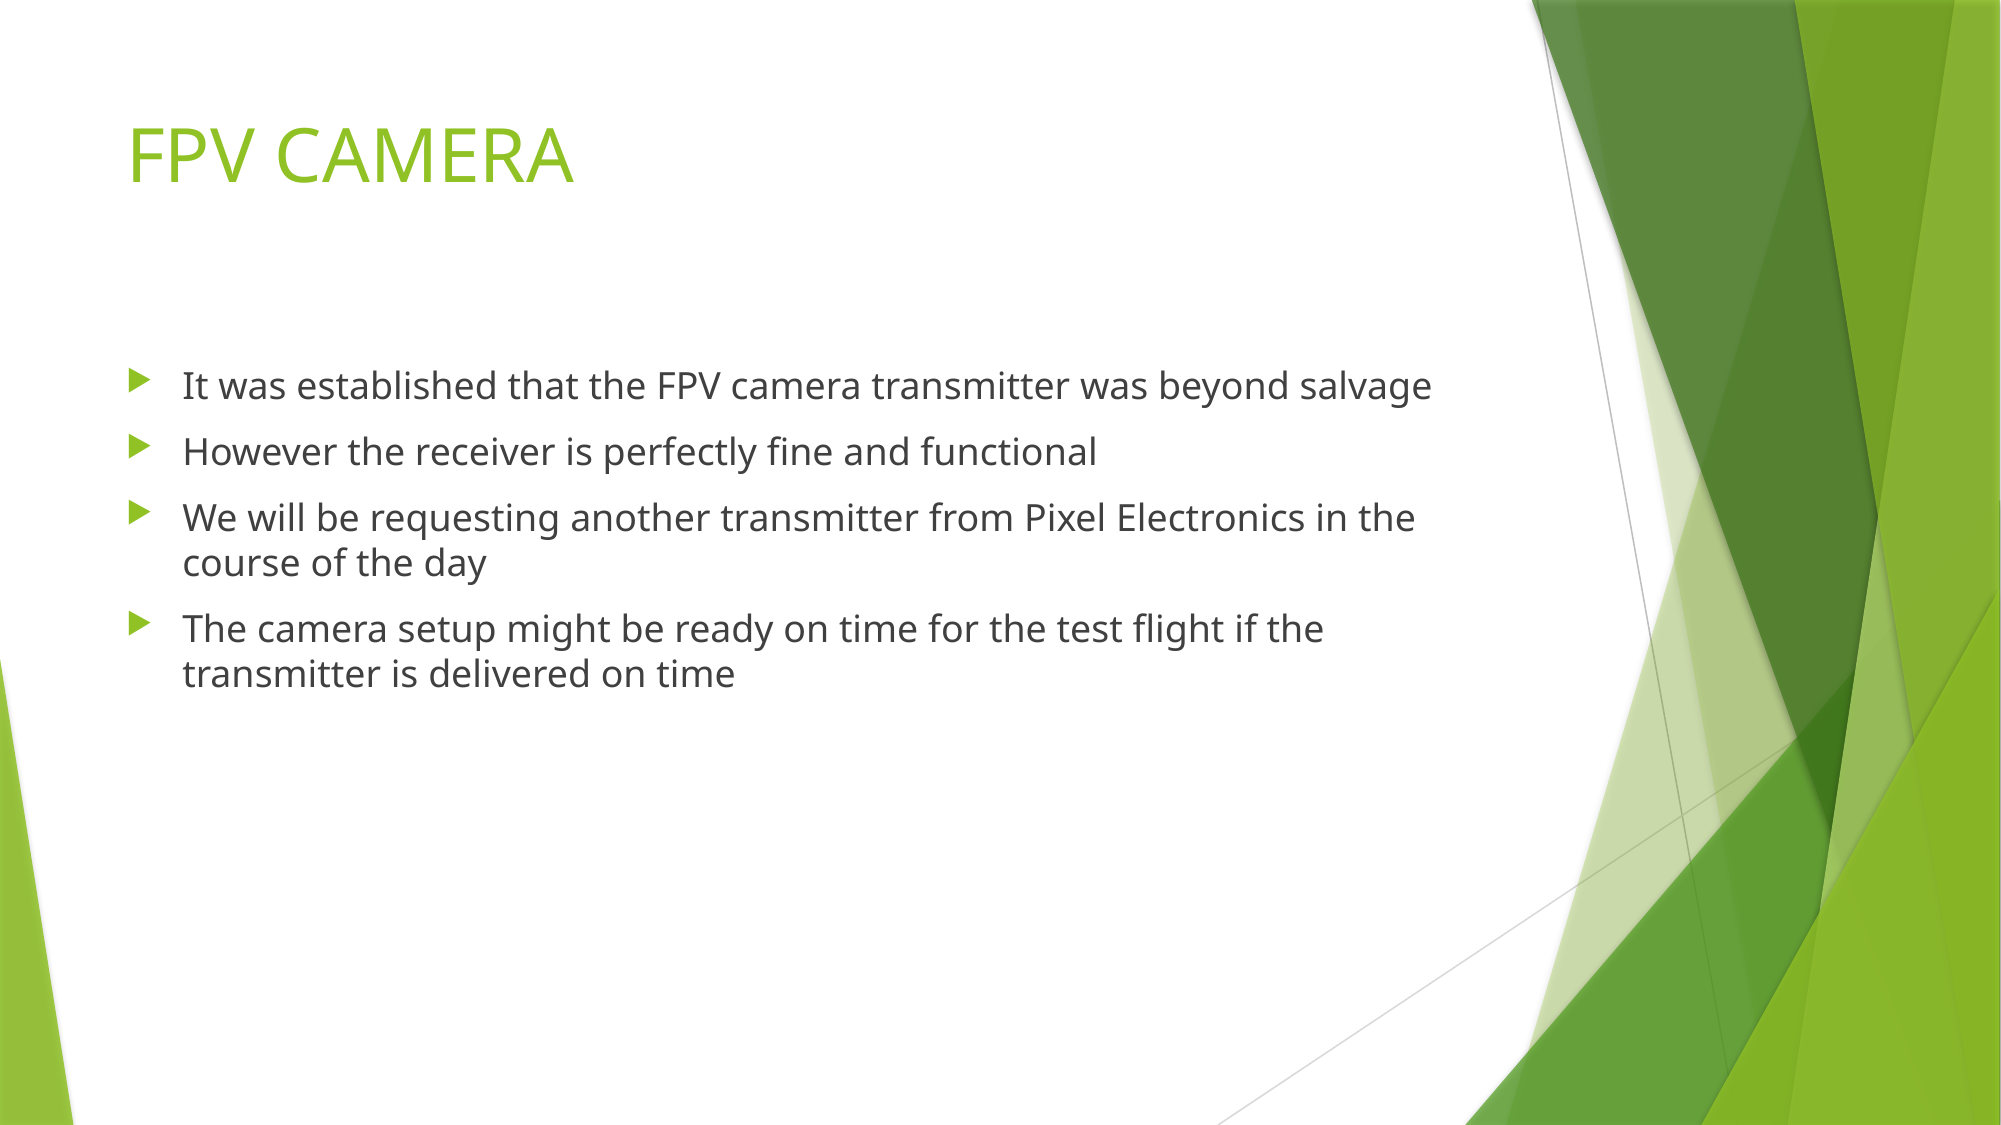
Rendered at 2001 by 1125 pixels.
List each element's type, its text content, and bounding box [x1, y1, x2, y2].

list It was established that the FPV camera transmitter was beyond salvage However the receiver is perfectly fine and functional We will be requesting another transmitter from Pixel Electronics in the course of the day The camera setup might be ready on time for the test flight if the transmitter is delivered on time [111, 354, 1522, 992]
title FPV CAMERA [111, 99, 1522, 317]
